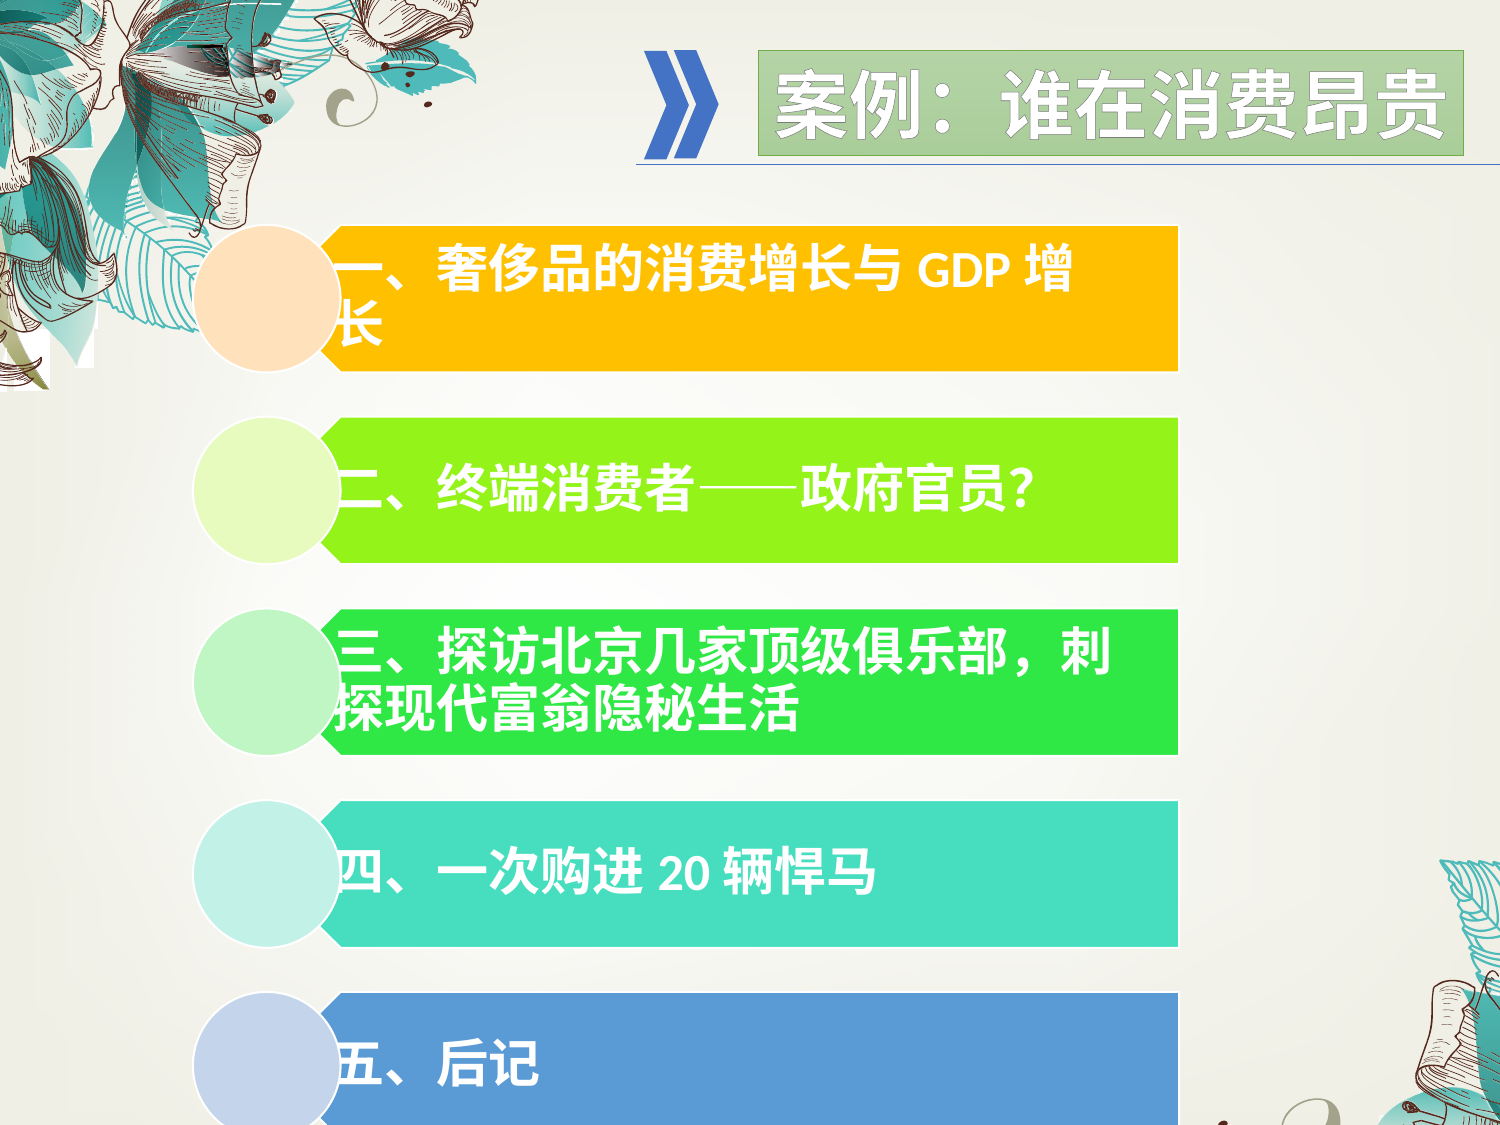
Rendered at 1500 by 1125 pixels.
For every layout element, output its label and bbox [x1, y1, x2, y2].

picture [1373, 687, 1500, 1125]
text_box [635, 50, 1500, 165]
text_box [0, 224, 1373, 1125]
picture [0, 0, 480, 224]
